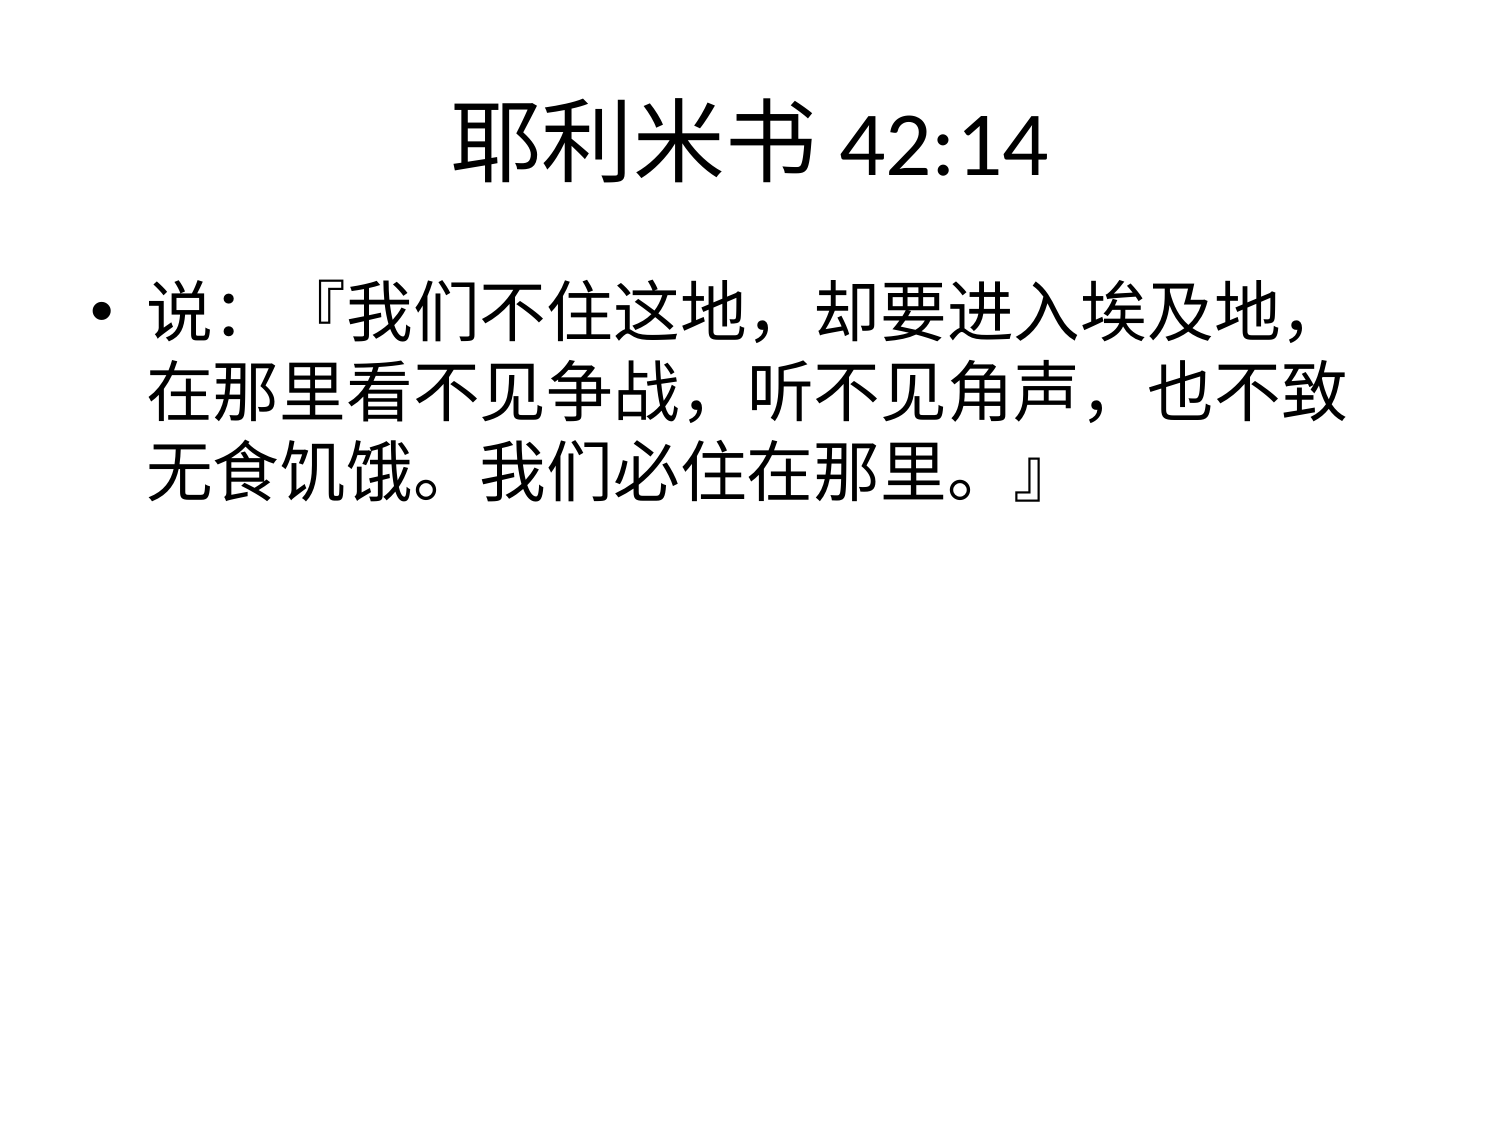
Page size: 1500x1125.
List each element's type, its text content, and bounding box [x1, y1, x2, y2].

list 说：『我们不住这地，却要进入埃及地，在那里看不见争战，听不见角声，也不致无食饥饿。我们必住在那里。』 [75, 262, 1425, 1005]
title 耶利米书42:14 [75, 45, 1425, 233]
